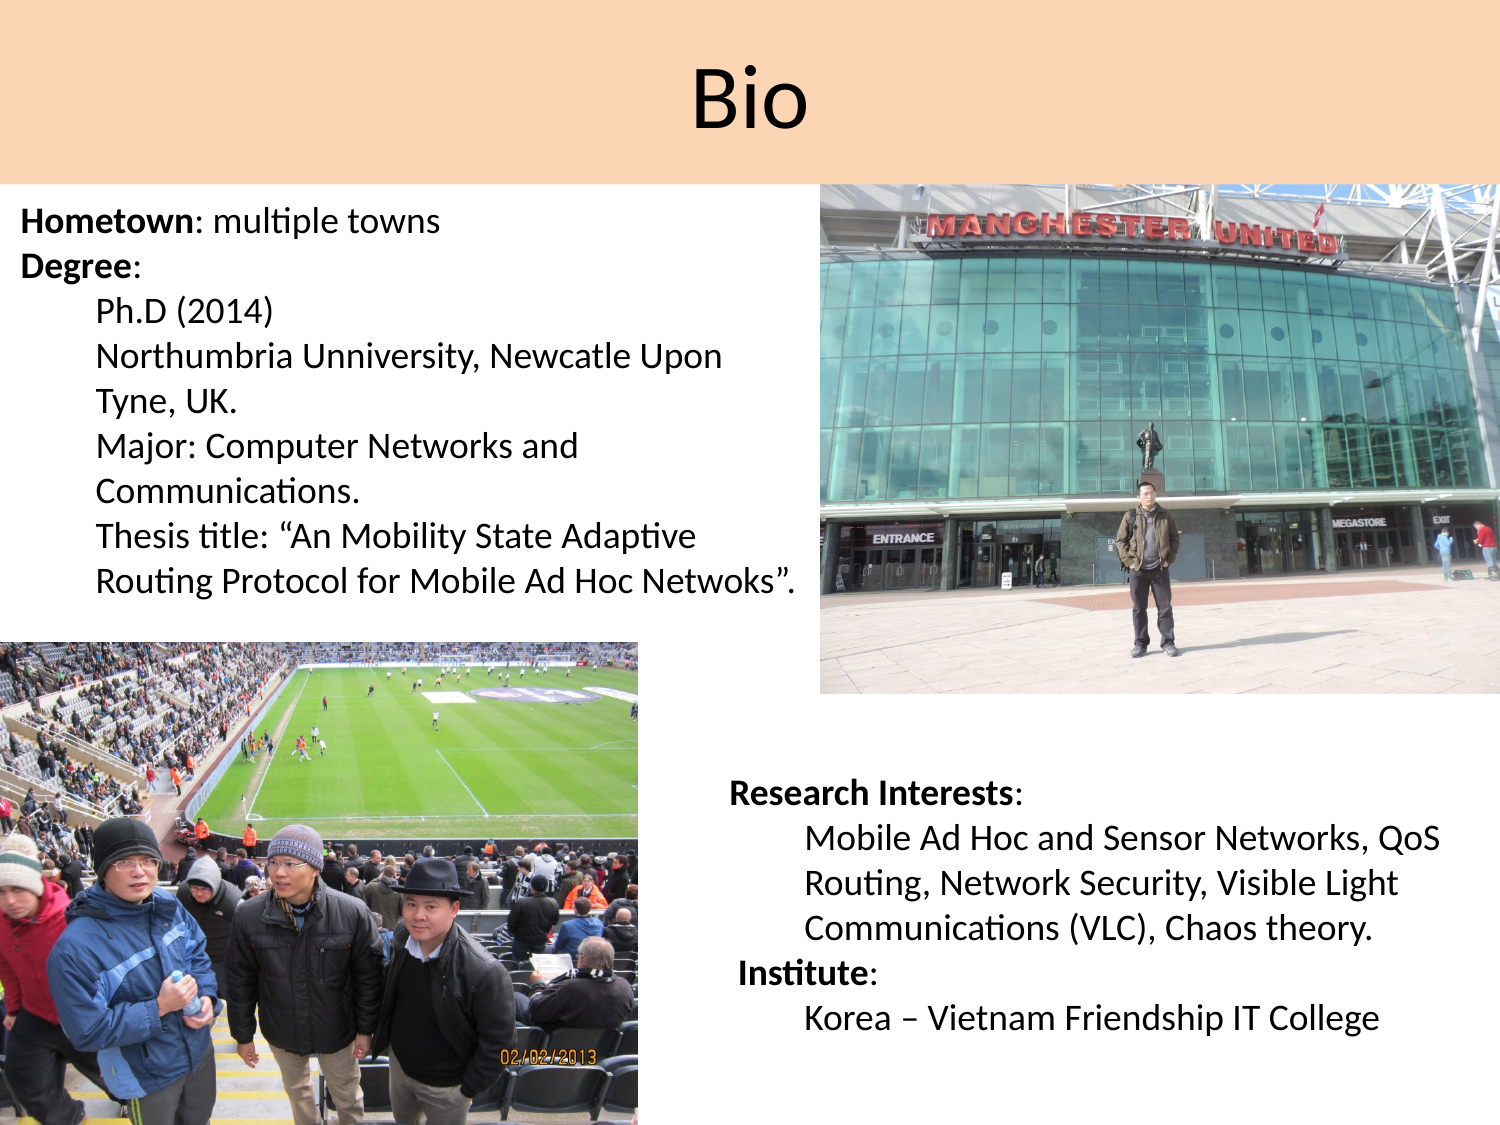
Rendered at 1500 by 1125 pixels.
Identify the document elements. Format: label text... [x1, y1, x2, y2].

picture [0, 641, 638, 1125]
text_box Research Interests: Mobile Ad Hoc and Sensor Networks, QoS Routing, Network Security, Visible Light Communications (VLC), Chaos theory. Institute: Korea – Vietnam Friendship IT College [714, 760, 1495, 1091]
picture [820, 184, 1500, 695]
text_box Hometown: multiple towns Degree: Ph.D (2014) Northumbria Unniversity, Newcatle Upon Tyne, UK. Major: Computer Networks and Communications. Thesis title: “An Mobility State Adaptive Routing Protocol for Mobile Ad Hoc Netwoks”. [5, 188, 815, 609]
title Bio [0, 0, 1500, 185]
